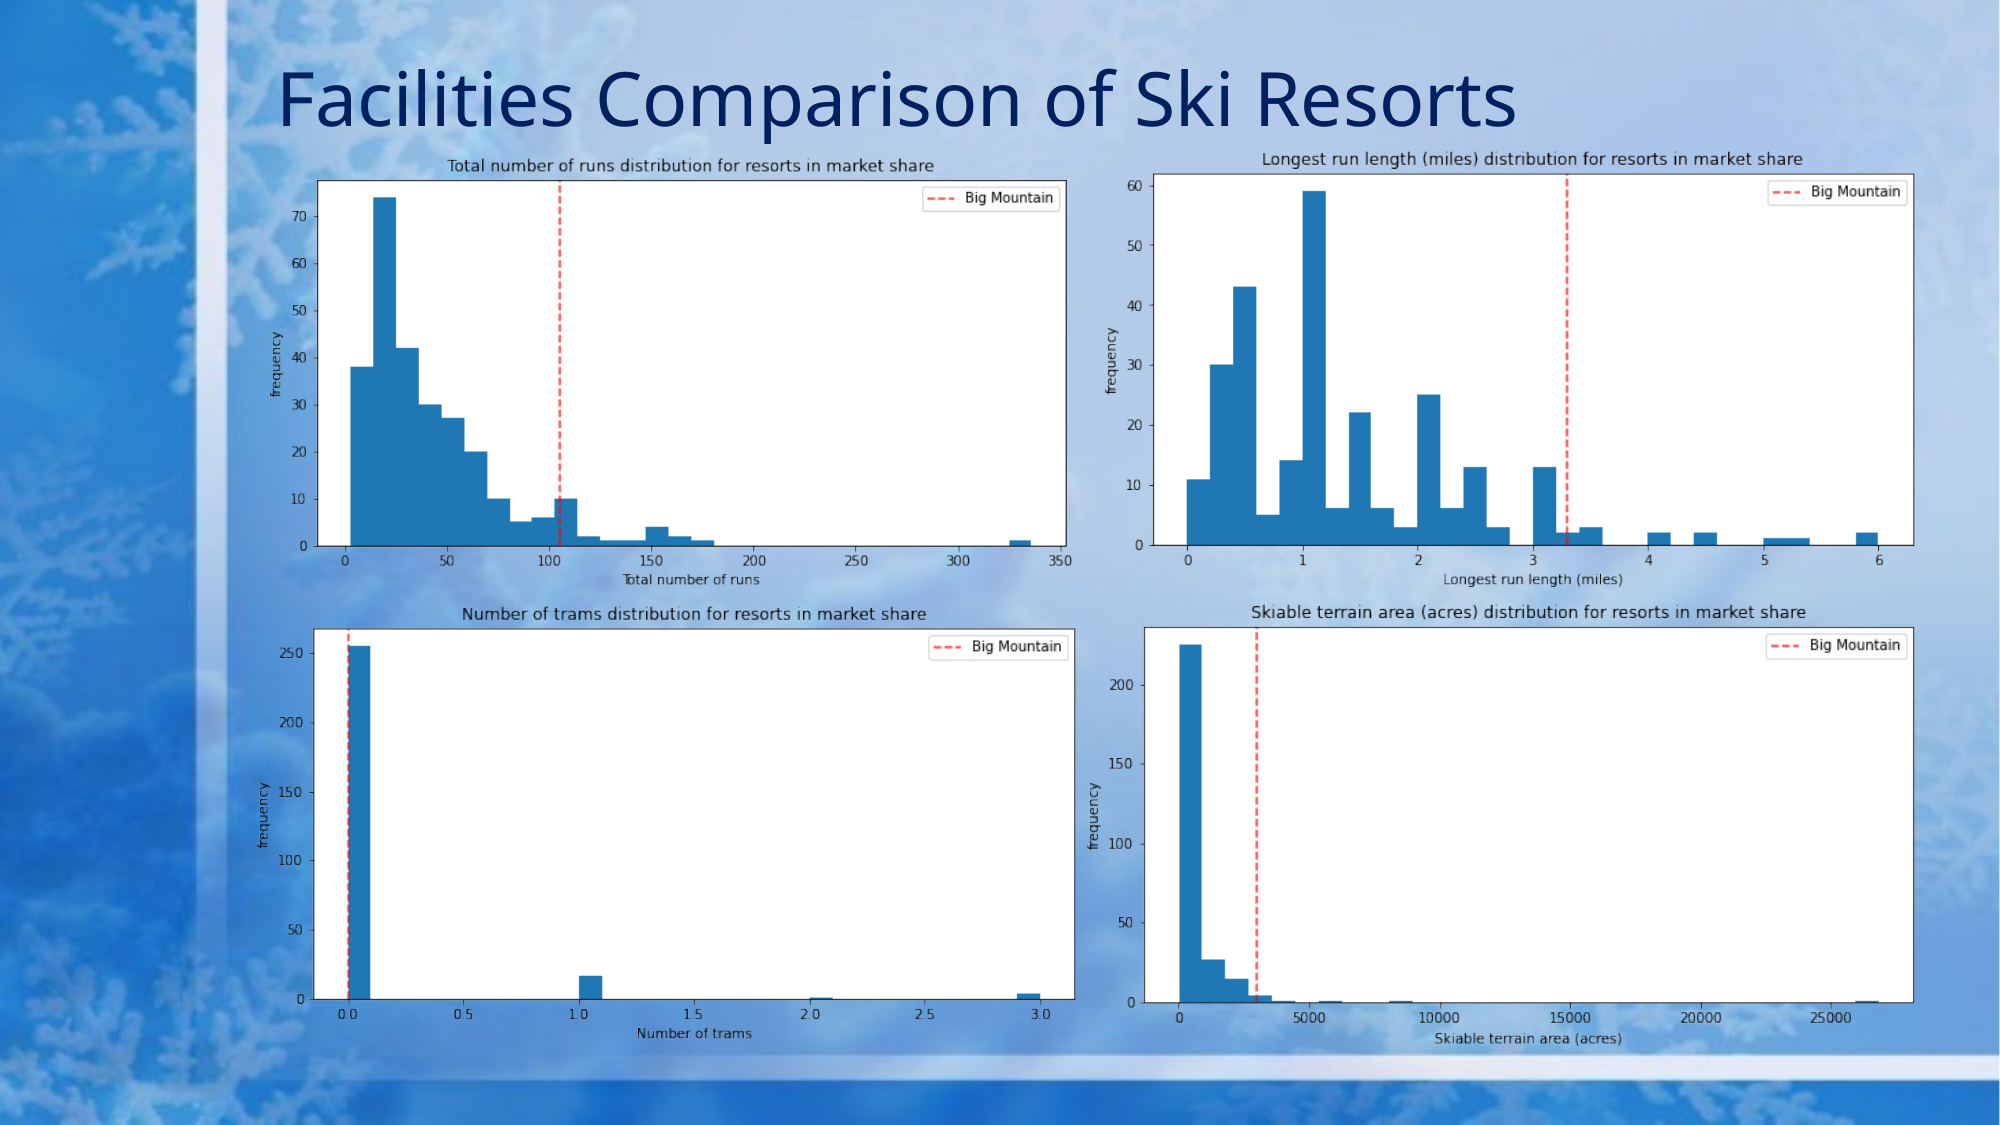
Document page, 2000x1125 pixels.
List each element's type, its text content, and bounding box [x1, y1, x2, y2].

title Facilities Comparison of Ski Resorts [261, 29, 1867, 150]
picture [0, 0, 2000, 1125]
